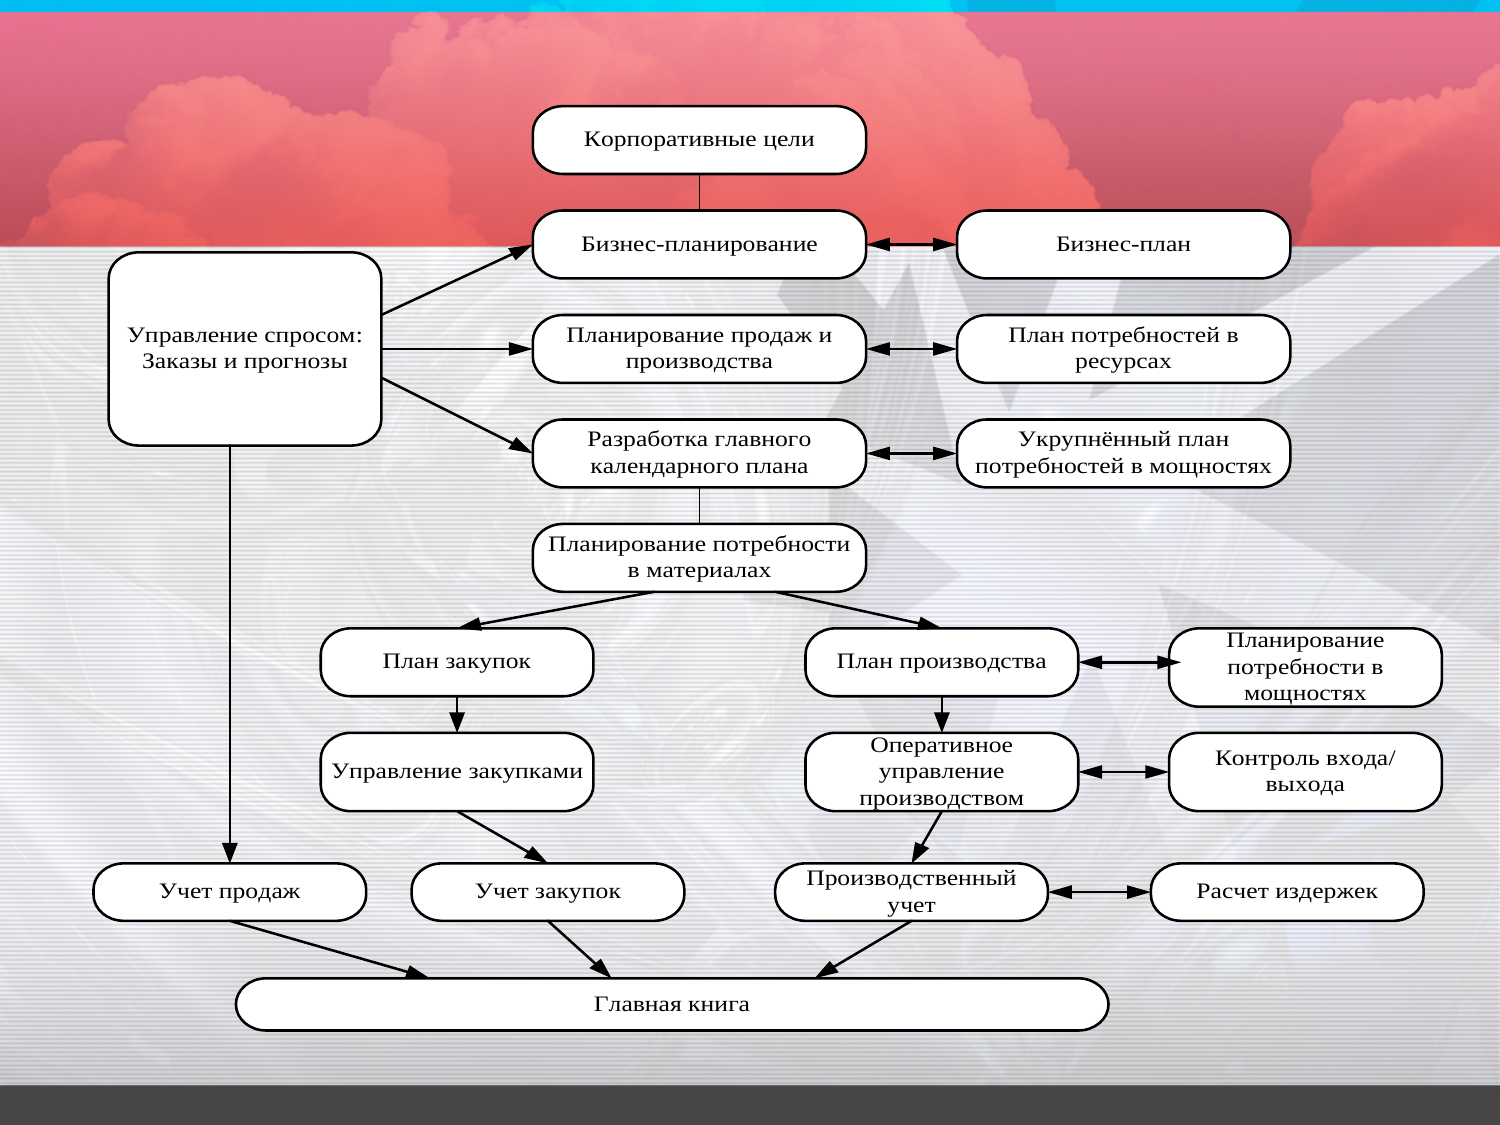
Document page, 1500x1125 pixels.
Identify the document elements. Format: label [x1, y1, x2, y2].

picture [0, 0, 1500, 1125]
list [88, 101, 1448, 1036]
